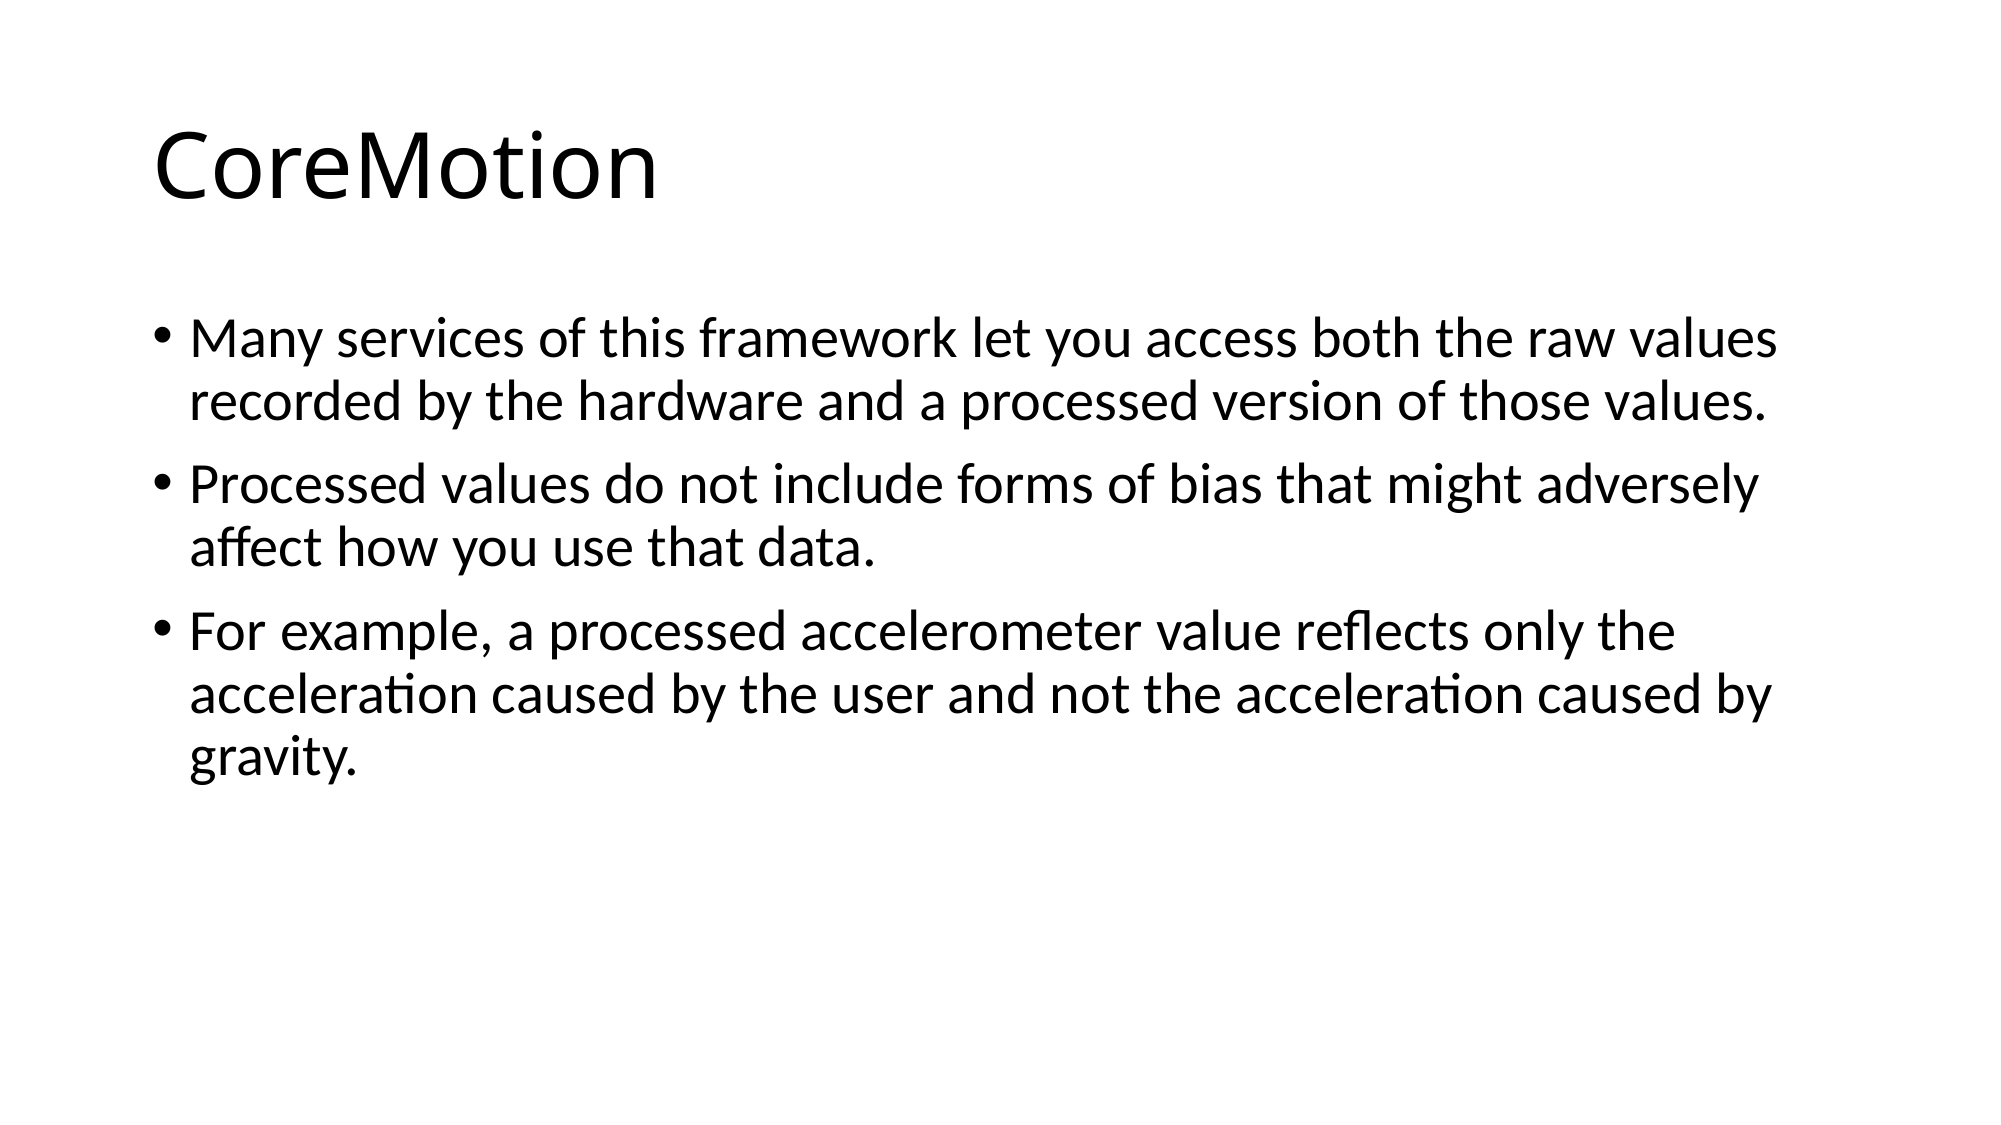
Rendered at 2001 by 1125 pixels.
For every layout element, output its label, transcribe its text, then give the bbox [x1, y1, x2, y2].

list Many services of this framework let you access both the raw values recorded by the hardware and a processed version of those values. Processed values do not include forms of bias that might adversely affect how you use that data. For example, a processed accelerometer value reflects only the acceleration caused by the user and not the acceleration caused by gravity. [137, 299, 1863, 1014]
title CoreMotion [137, 59, 1863, 278]
